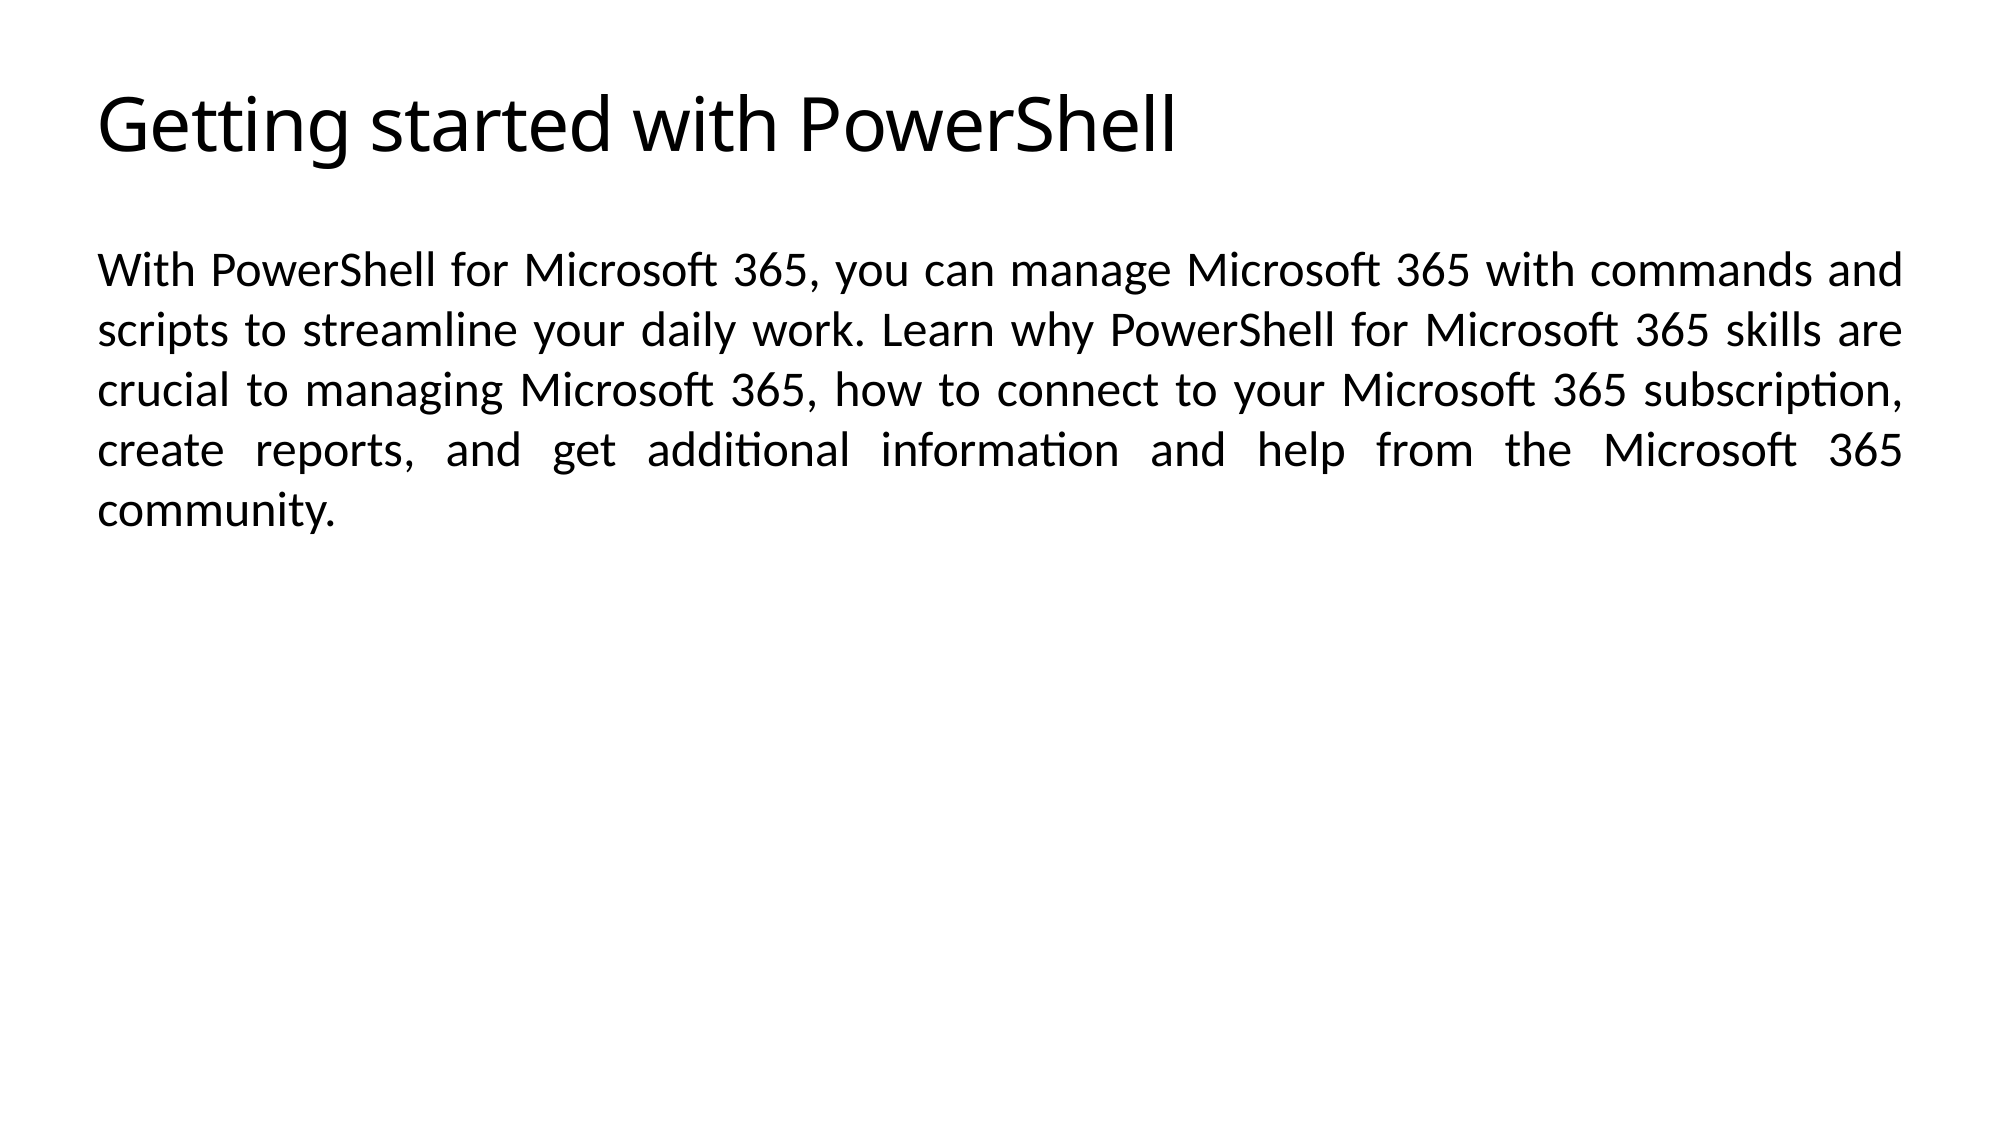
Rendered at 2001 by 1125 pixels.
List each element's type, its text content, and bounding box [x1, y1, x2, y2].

list With PowerShell for Microsoft 365, you can manage Microsoft 365 with commands and scripts to streamline your daily work. Learn why PowerShell for Microsoft 365 skills are crucial to managing Microsoft 365, how to connect to your Microsoft 365 subscription, create reports, and get additional information and help from the Microsoft 365 community. [97, 236, 1905, 540]
title Getting started with PowerShell [96, 76, 1904, 168]
